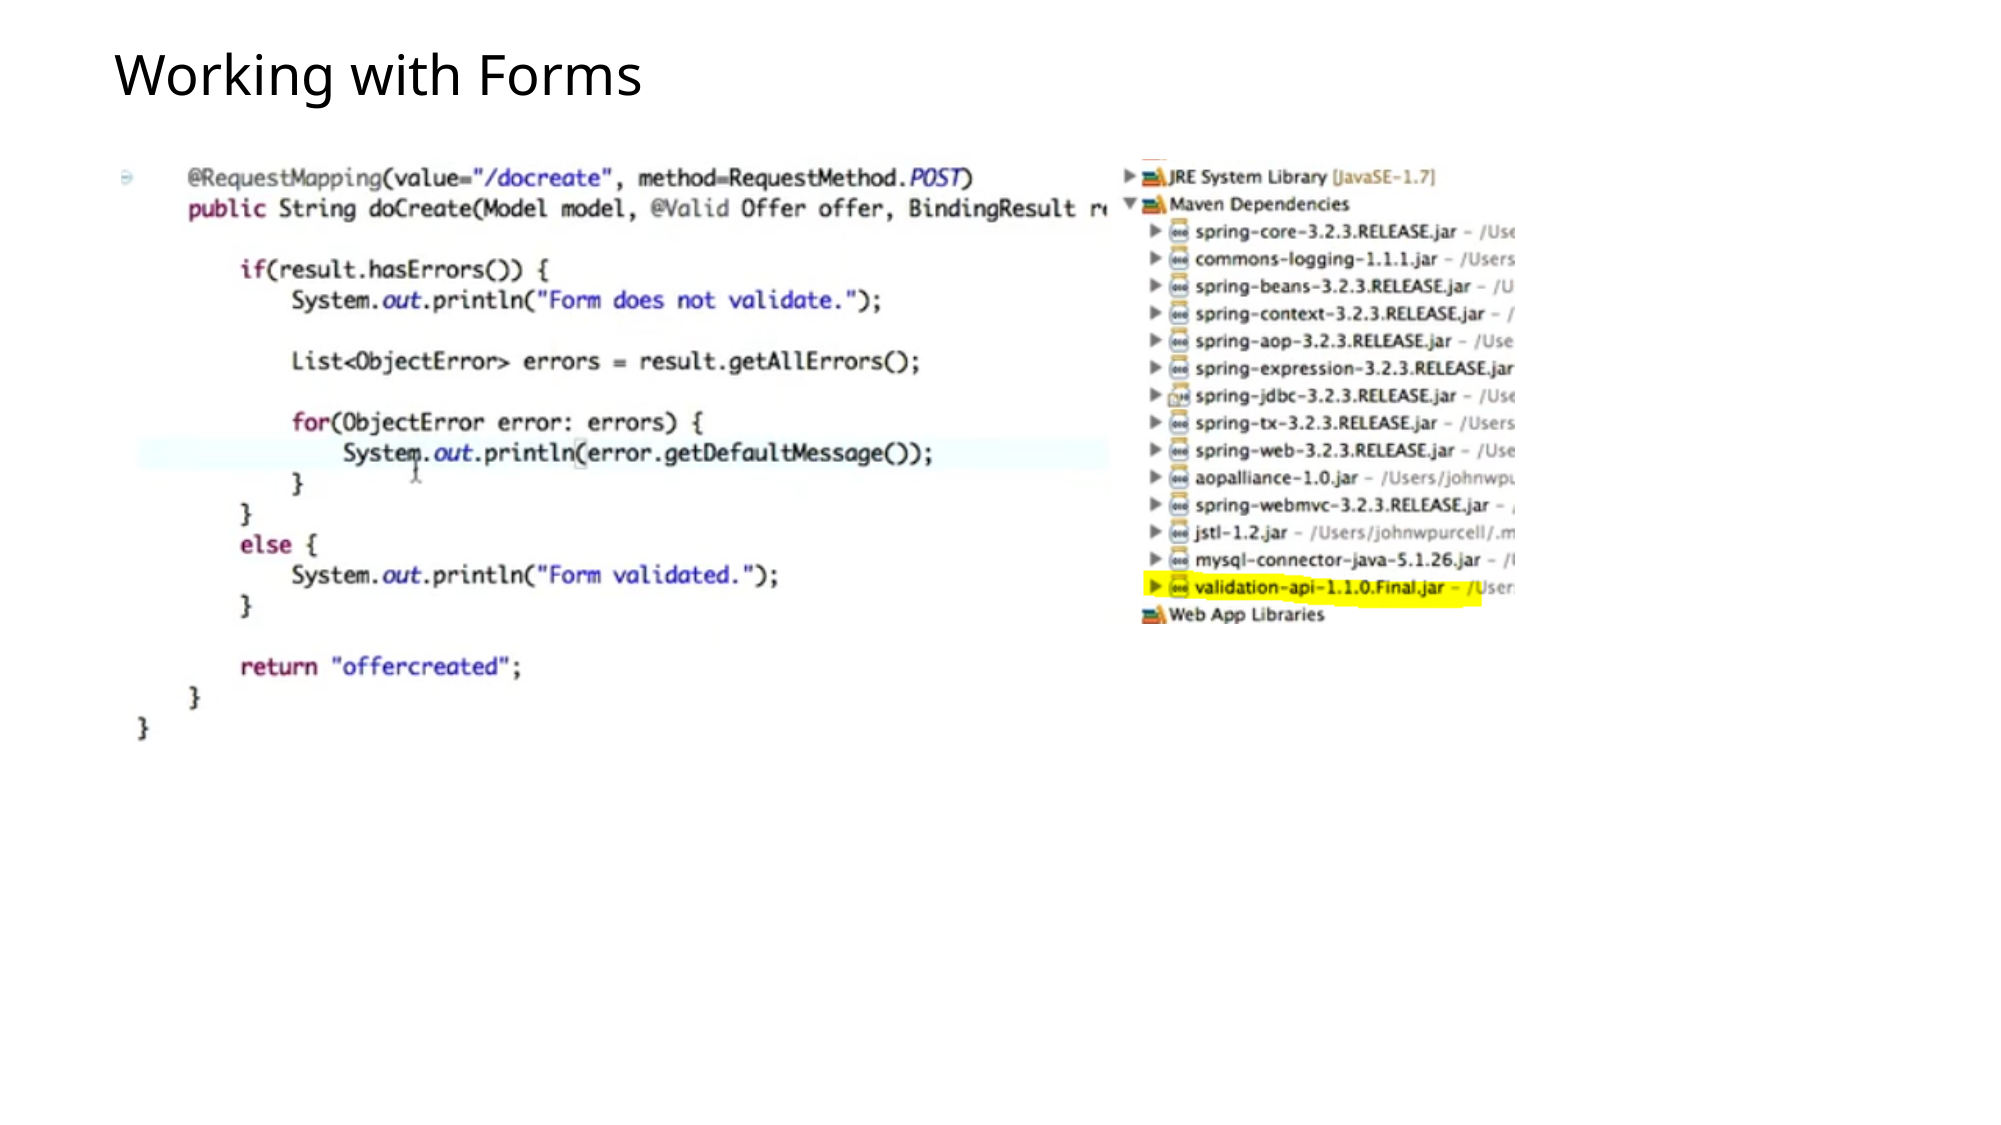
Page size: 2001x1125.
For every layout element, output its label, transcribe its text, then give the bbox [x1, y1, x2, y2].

picture [121, 135, 1515, 745]
title Working with Forms [99, 39, 1825, 116]
